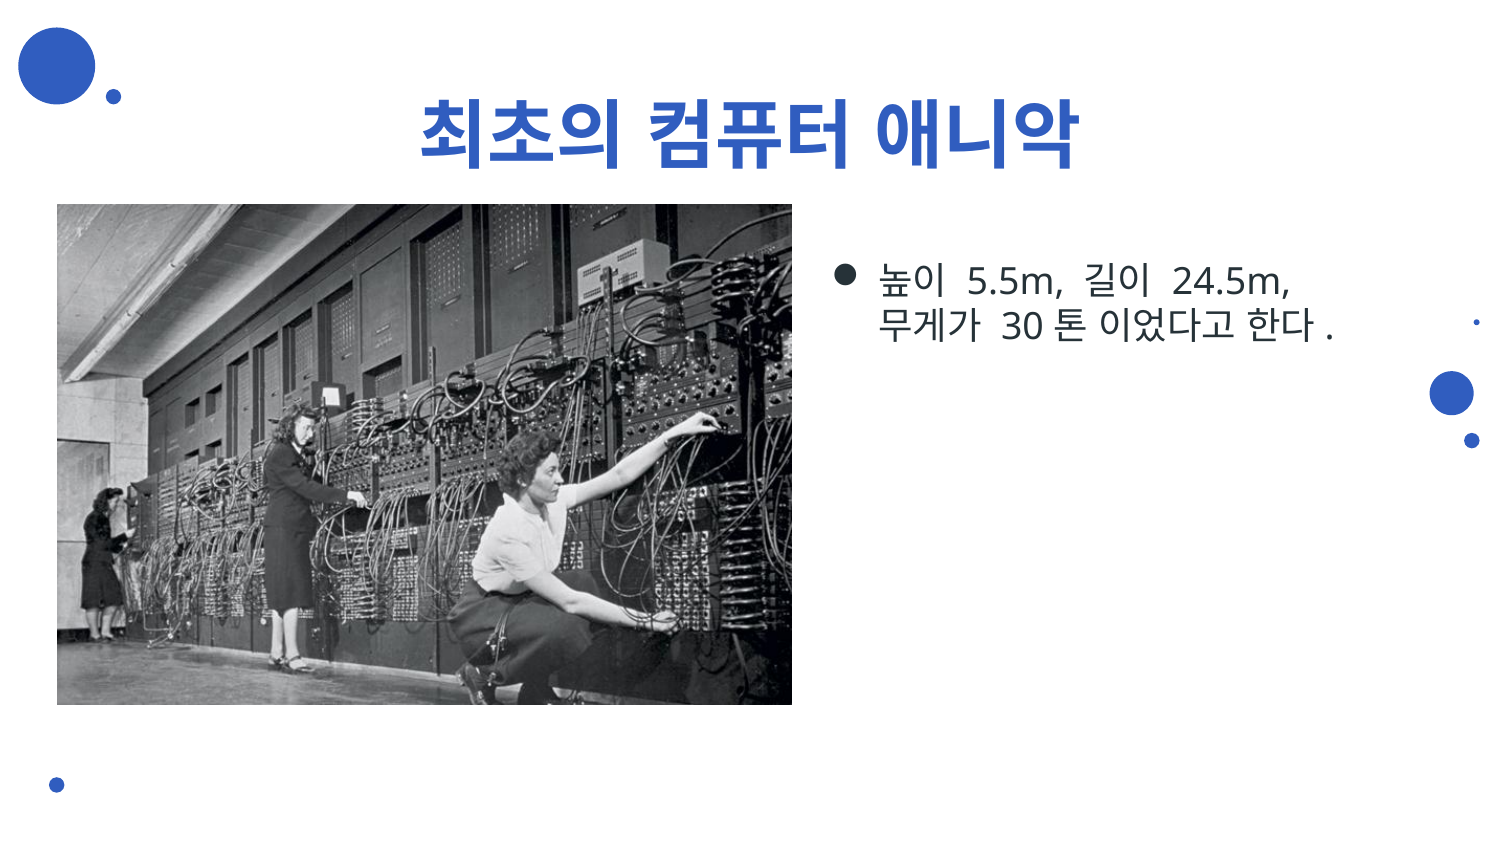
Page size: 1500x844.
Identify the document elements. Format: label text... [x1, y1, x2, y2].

subtitle 높이 5.5m, 길이 24.5m, 무게가 30톤 이었다고 한다. [796, 242, 1417, 705]
picture [57, 204, 792, 705]
title 최초의 컴퓨터 애니악 [112, 72, 1388, 167]
